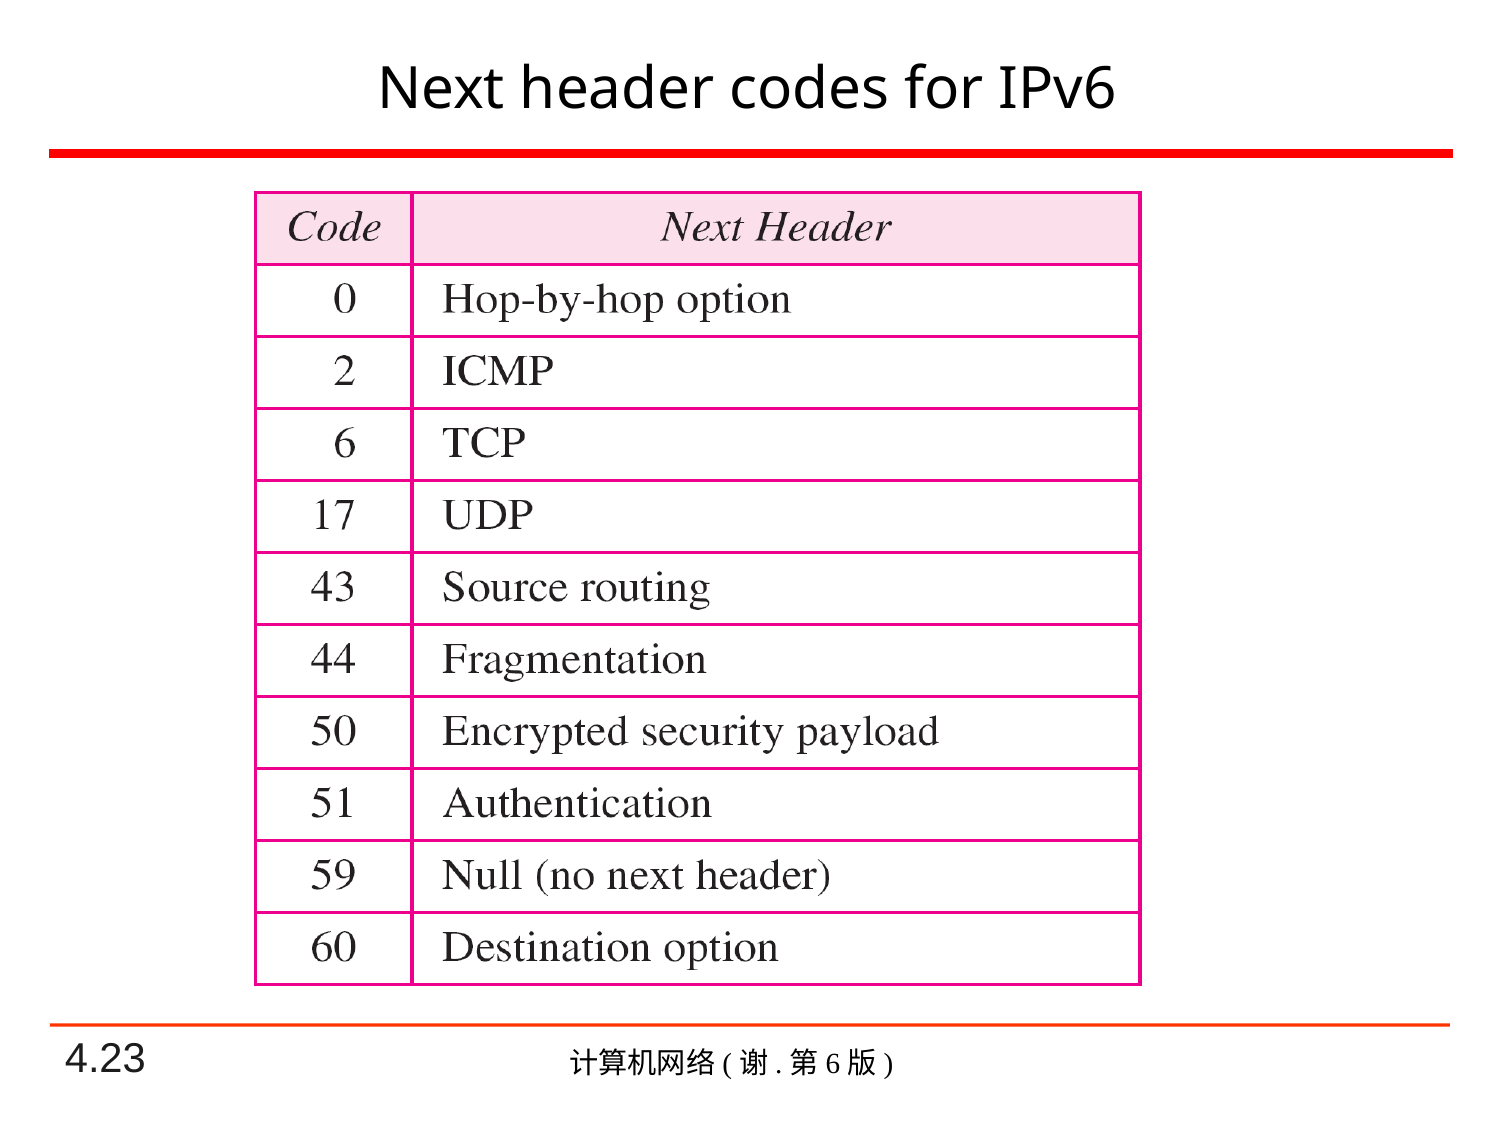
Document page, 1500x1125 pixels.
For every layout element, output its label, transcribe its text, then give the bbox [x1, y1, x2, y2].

title Next header codes for IPv6 [53, 33, 1440, 137]
picture [208, 174, 1182, 999]
